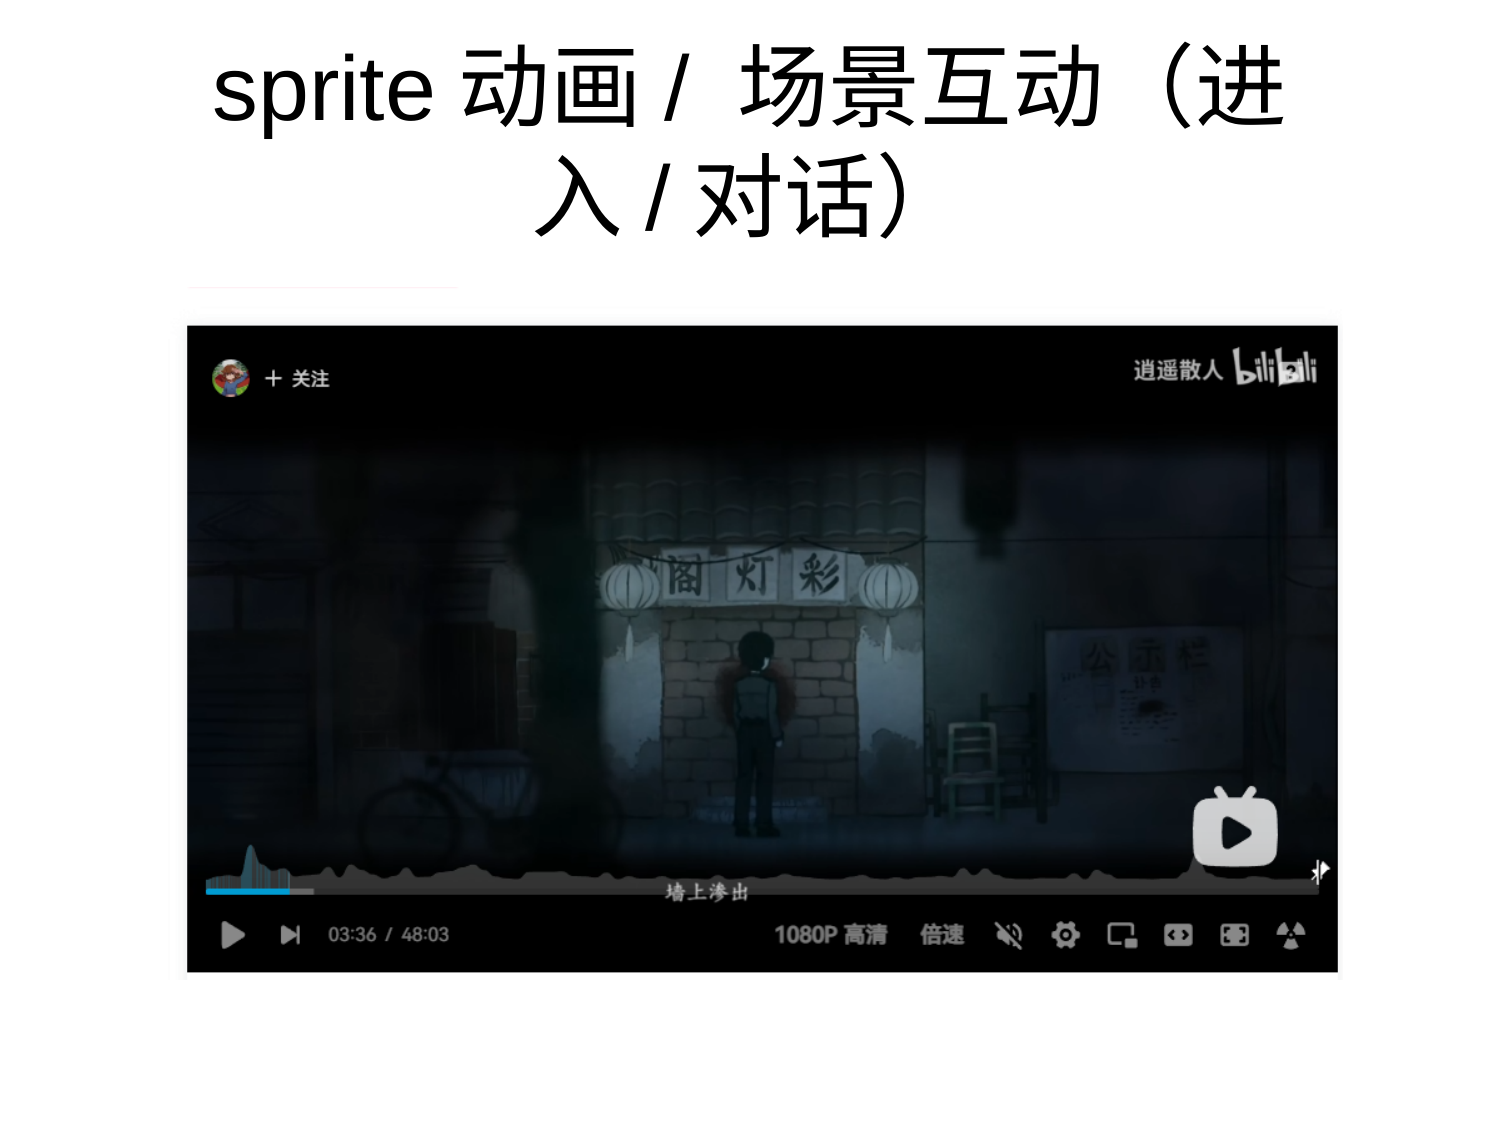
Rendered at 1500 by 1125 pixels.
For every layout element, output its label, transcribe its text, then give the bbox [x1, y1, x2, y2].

title sprite动画/ 场景互动（进入/对话） [74, 44, 1426, 233]
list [156, 287, 1344, 980]
